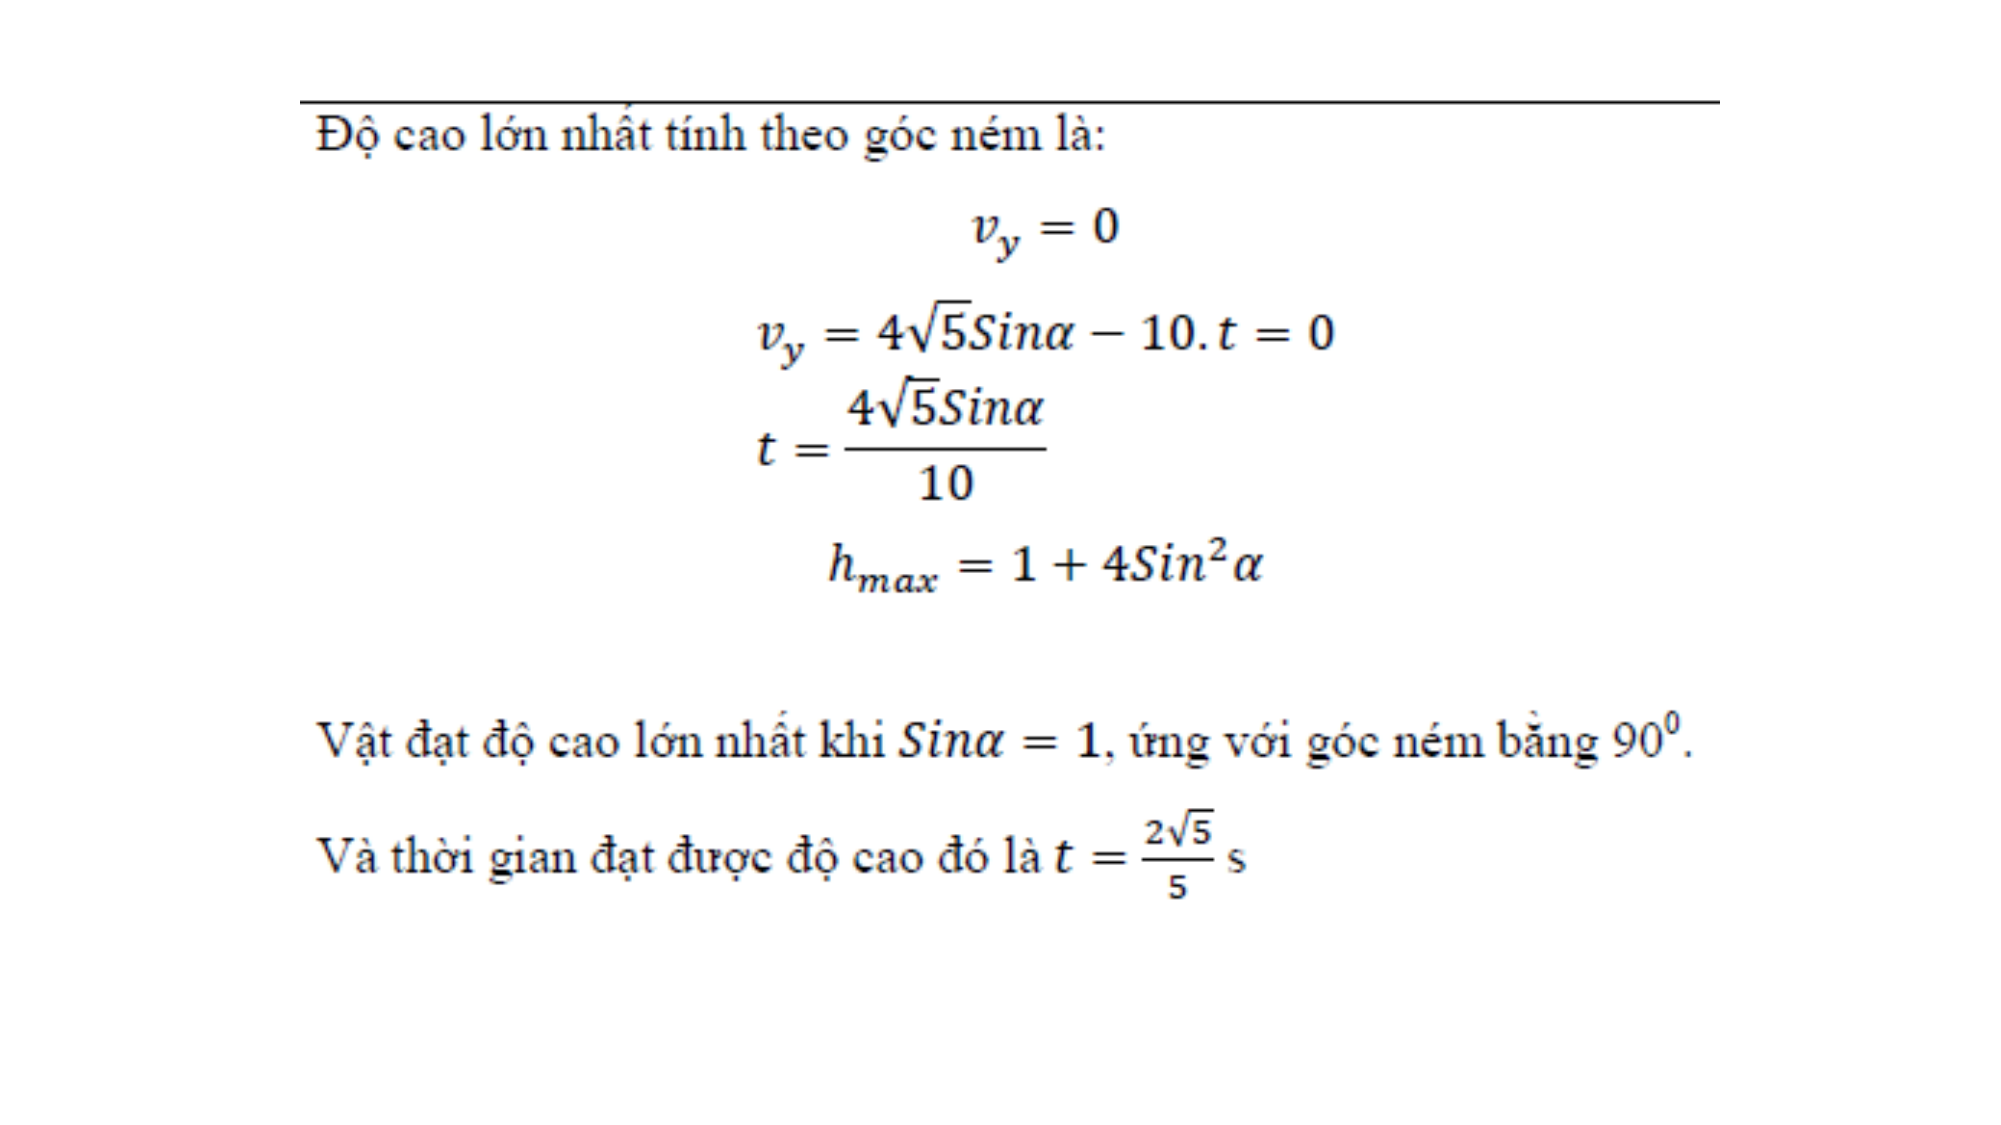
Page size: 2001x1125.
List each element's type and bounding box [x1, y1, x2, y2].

picture [299, 99, 1720, 940]
